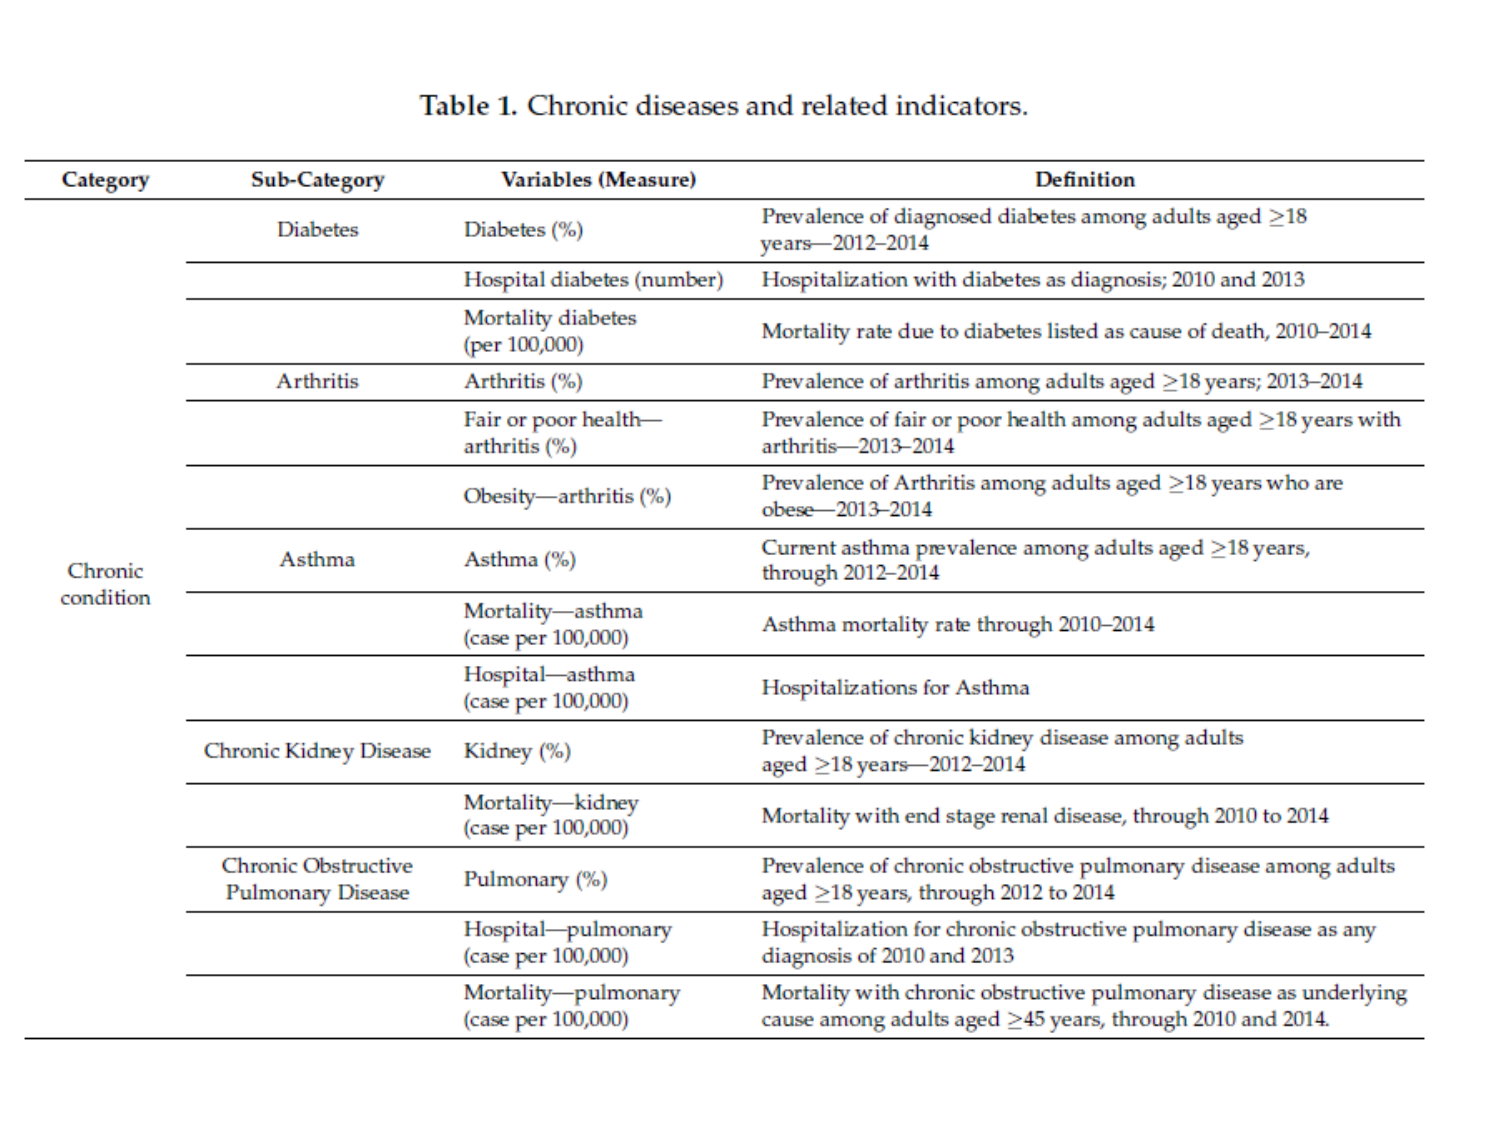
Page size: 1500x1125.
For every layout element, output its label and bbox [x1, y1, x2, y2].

list [0, 87, 1483, 1063]
